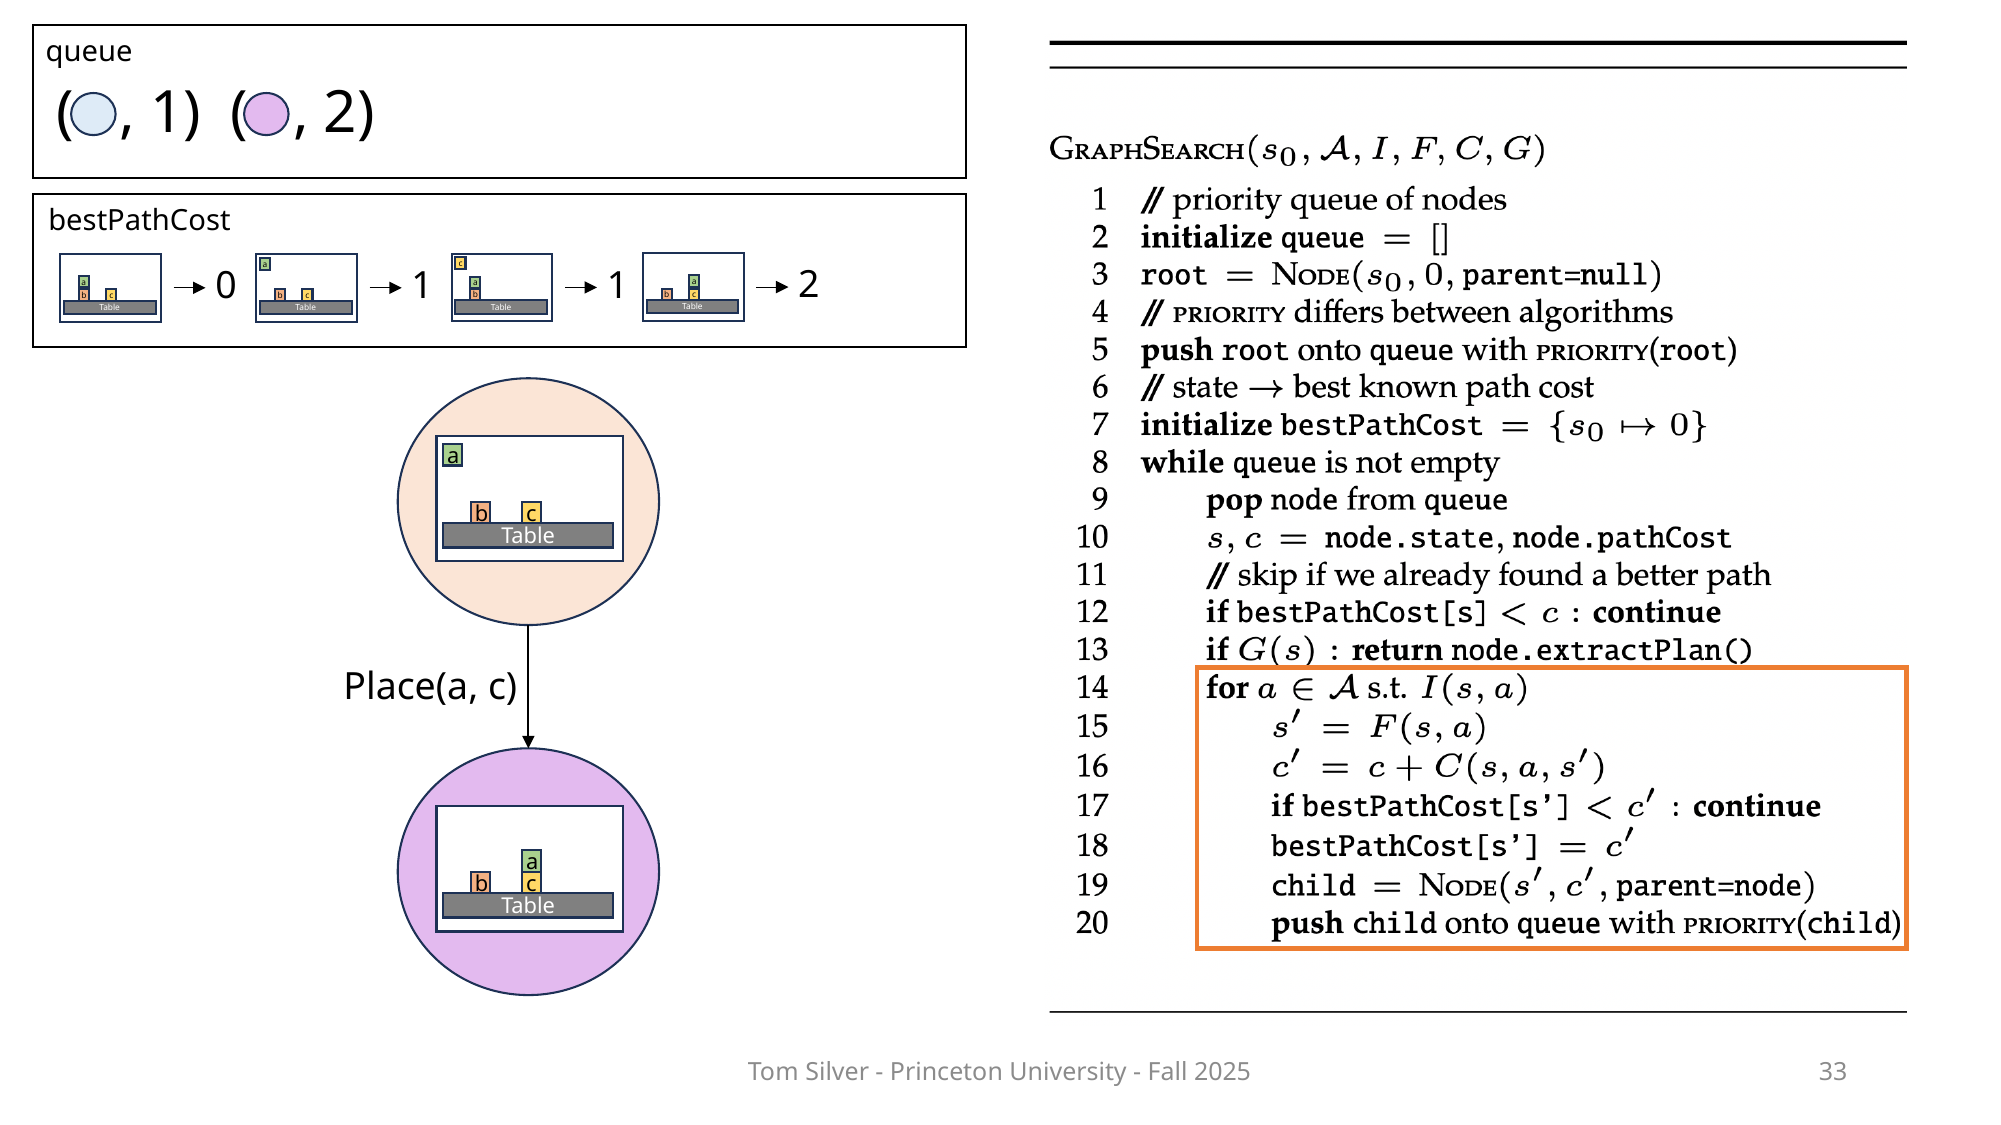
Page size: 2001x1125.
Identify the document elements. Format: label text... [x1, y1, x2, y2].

text_box [32, 193, 967, 348]
text_box b [470, 871, 491, 894]
text_box ( , 1) [42, 66, 215, 152]
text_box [451, 253, 553, 322]
text_box a [442, 443, 463, 467]
text_box a [521, 849, 542, 871]
text_box c [521, 871, 542, 894]
text_box 0 [200, 253, 249, 314]
footer Tom Silver - Princeton University - Fall 2025 [662, 1042, 1338, 1103]
text_box [396, 747, 661, 997]
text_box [643, 253, 744, 321]
text_box Place(a, c) [529, 654, 533, 715]
text_box Place(a, c) [328, 654, 528, 715]
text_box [256, 254, 358, 322]
text_box 1 [396, 253, 445, 314]
text_box Table [442, 522, 614, 549]
text_box [32, 24, 967, 179]
text_box [70, 91, 117, 137]
slide_number 33 [1412, 1042, 1863, 1103]
text_box [243, 91, 290, 137]
text_box [396, 377, 661, 627]
text_box c [521, 501, 542, 524]
picture [1044, 33, 1907, 1026]
text_box ( , 2) [215, 66, 390, 152]
text_box b [470, 501, 491, 524]
text_box [435, 435, 624, 562]
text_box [60, 254, 161, 322]
text_box Table [442, 892, 614, 919]
text_box 1 [592, 253, 640, 313]
text_box [435, 805, 624, 933]
text_box 2 [783, 252, 832, 313]
